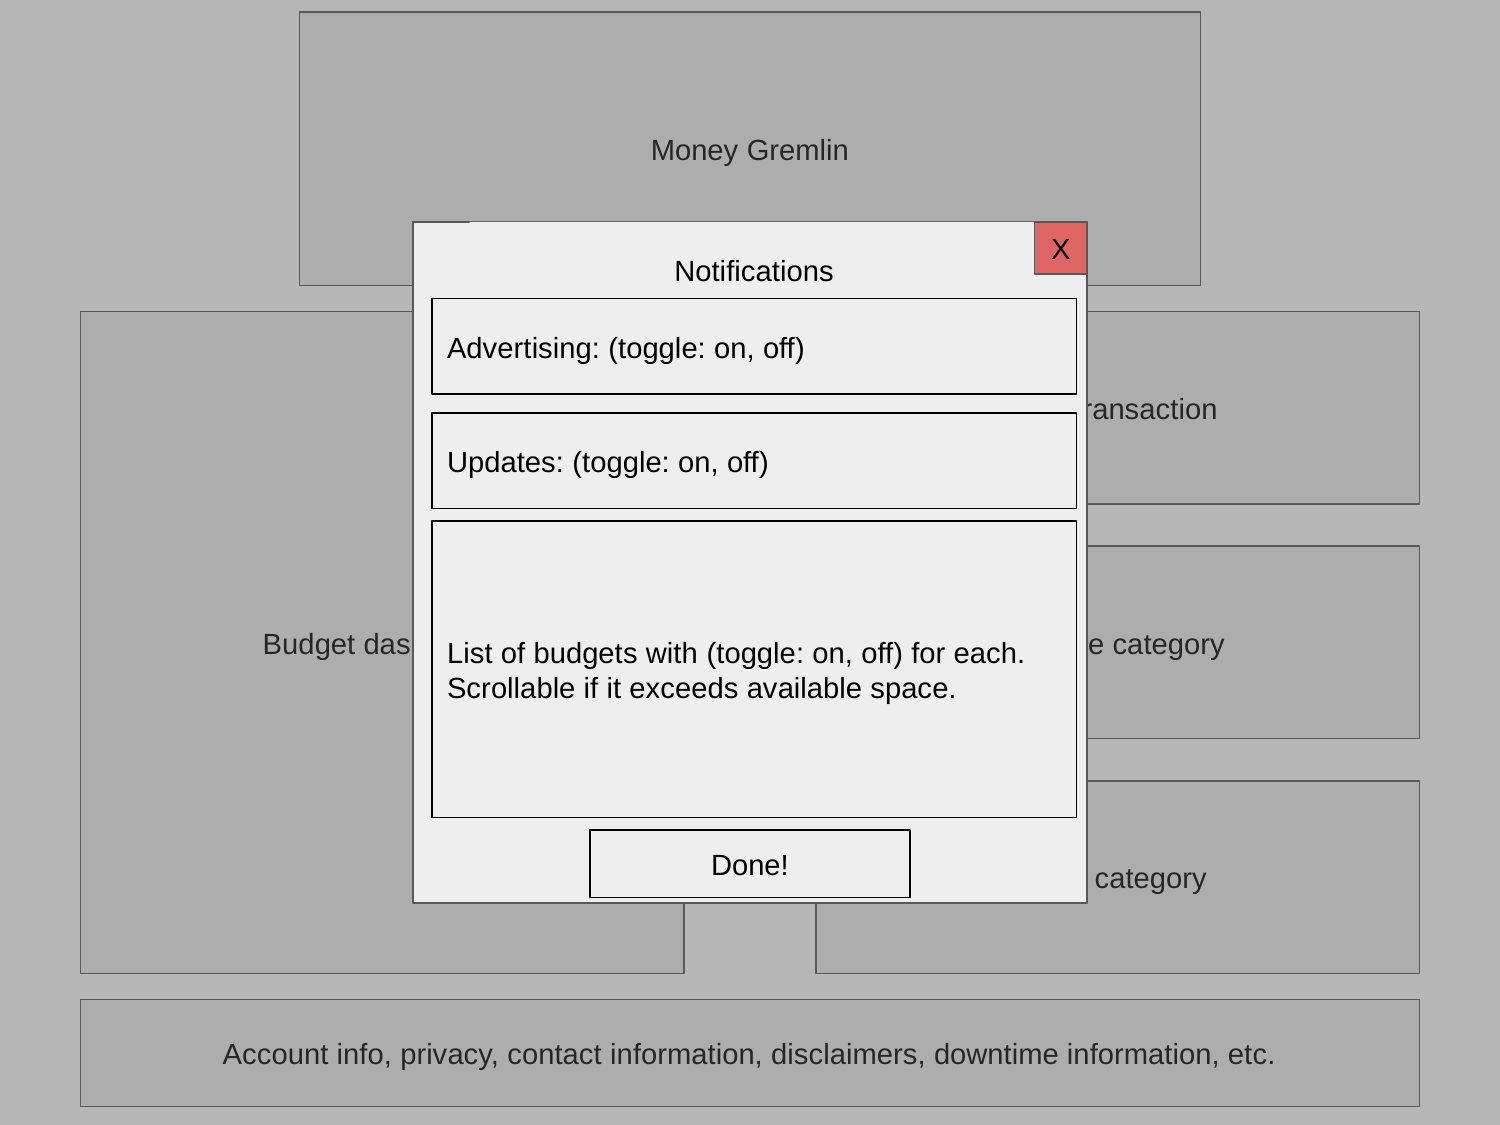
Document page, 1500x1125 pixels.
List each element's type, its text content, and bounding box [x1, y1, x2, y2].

text_box Notifications [469, 221, 1039, 298]
text_box [0, 0, 1500, 1125]
text_box Advertising: (toggle: on, off) [432, 298, 1077, 395]
text_box Updates: (toggle: on, off) [432, 413, 1077, 509]
text_box [412, 221, 1088, 904]
text_box List of budgets with (toggle: on, off) for each. Scrollable if it exceeds available space. [432, 521, 1077, 818]
text_box Done! [589, 829, 911, 898]
text_box X [1034, 221, 1088, 275]
